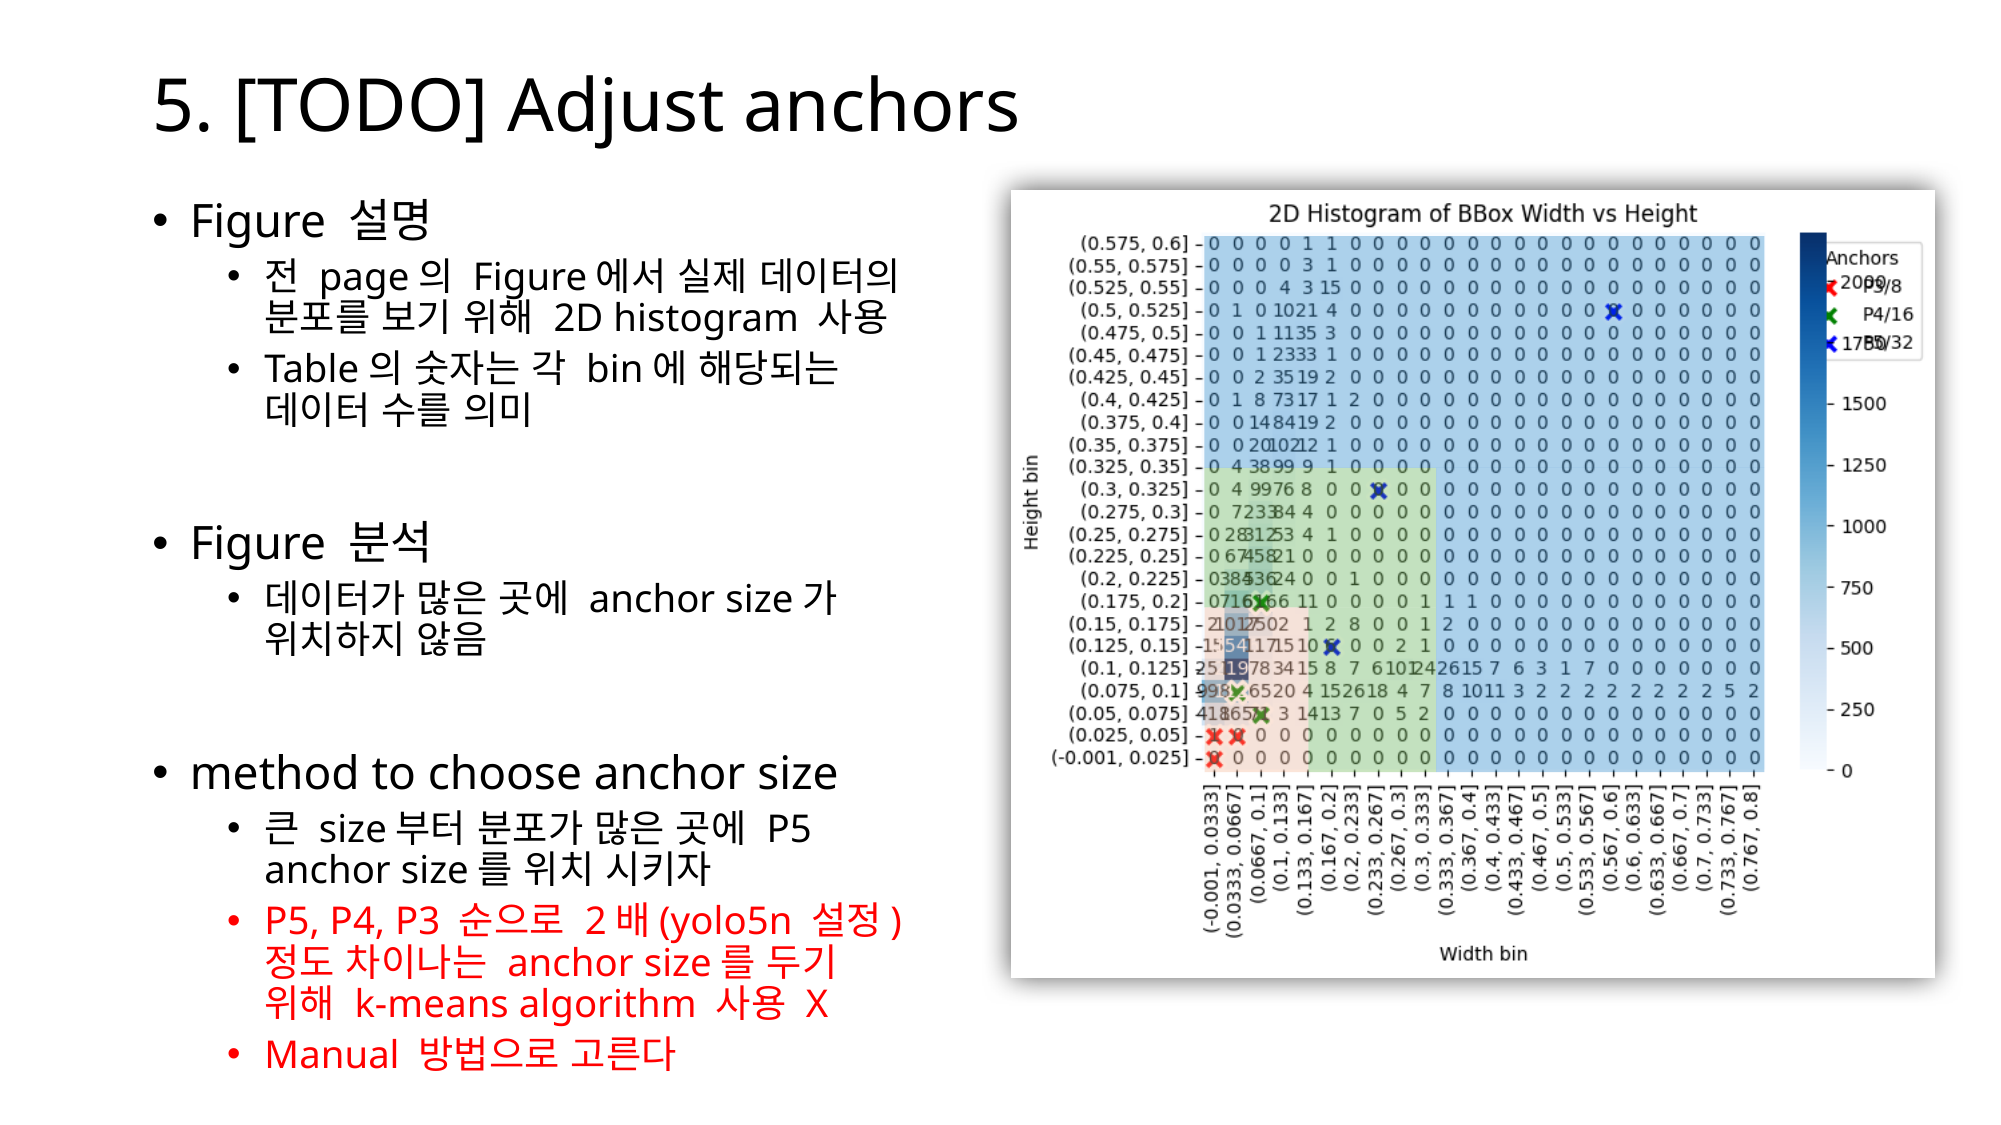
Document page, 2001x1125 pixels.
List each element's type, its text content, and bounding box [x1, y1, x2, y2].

title 5. [TODO] Adjust anchors [137, 59, 1863, 155]
picture [1010, 189, 1936, 979]
list Figure 설명 전 page의 Figure에서 실제 데이터의 분포를 보기 위해 2D histogram 사용 Table의 숫자는 각 bin에 해당되는 데이터 수를 의미 Figure 분석 데이터가 많은 곳에 anchor size가 위치하지 않음 method to choose anchor size 큰 size부터 분포가 많은 곳에 P5 anchor size를 위치 시키자 P5, P4, P3 순으로 2배(yolo5n 설정)정도 차이나는 anchor size를 두기 위해 k-means algorithm 사용 X Manual 방법으로 고른다 [137, 190, 929, 1098]
